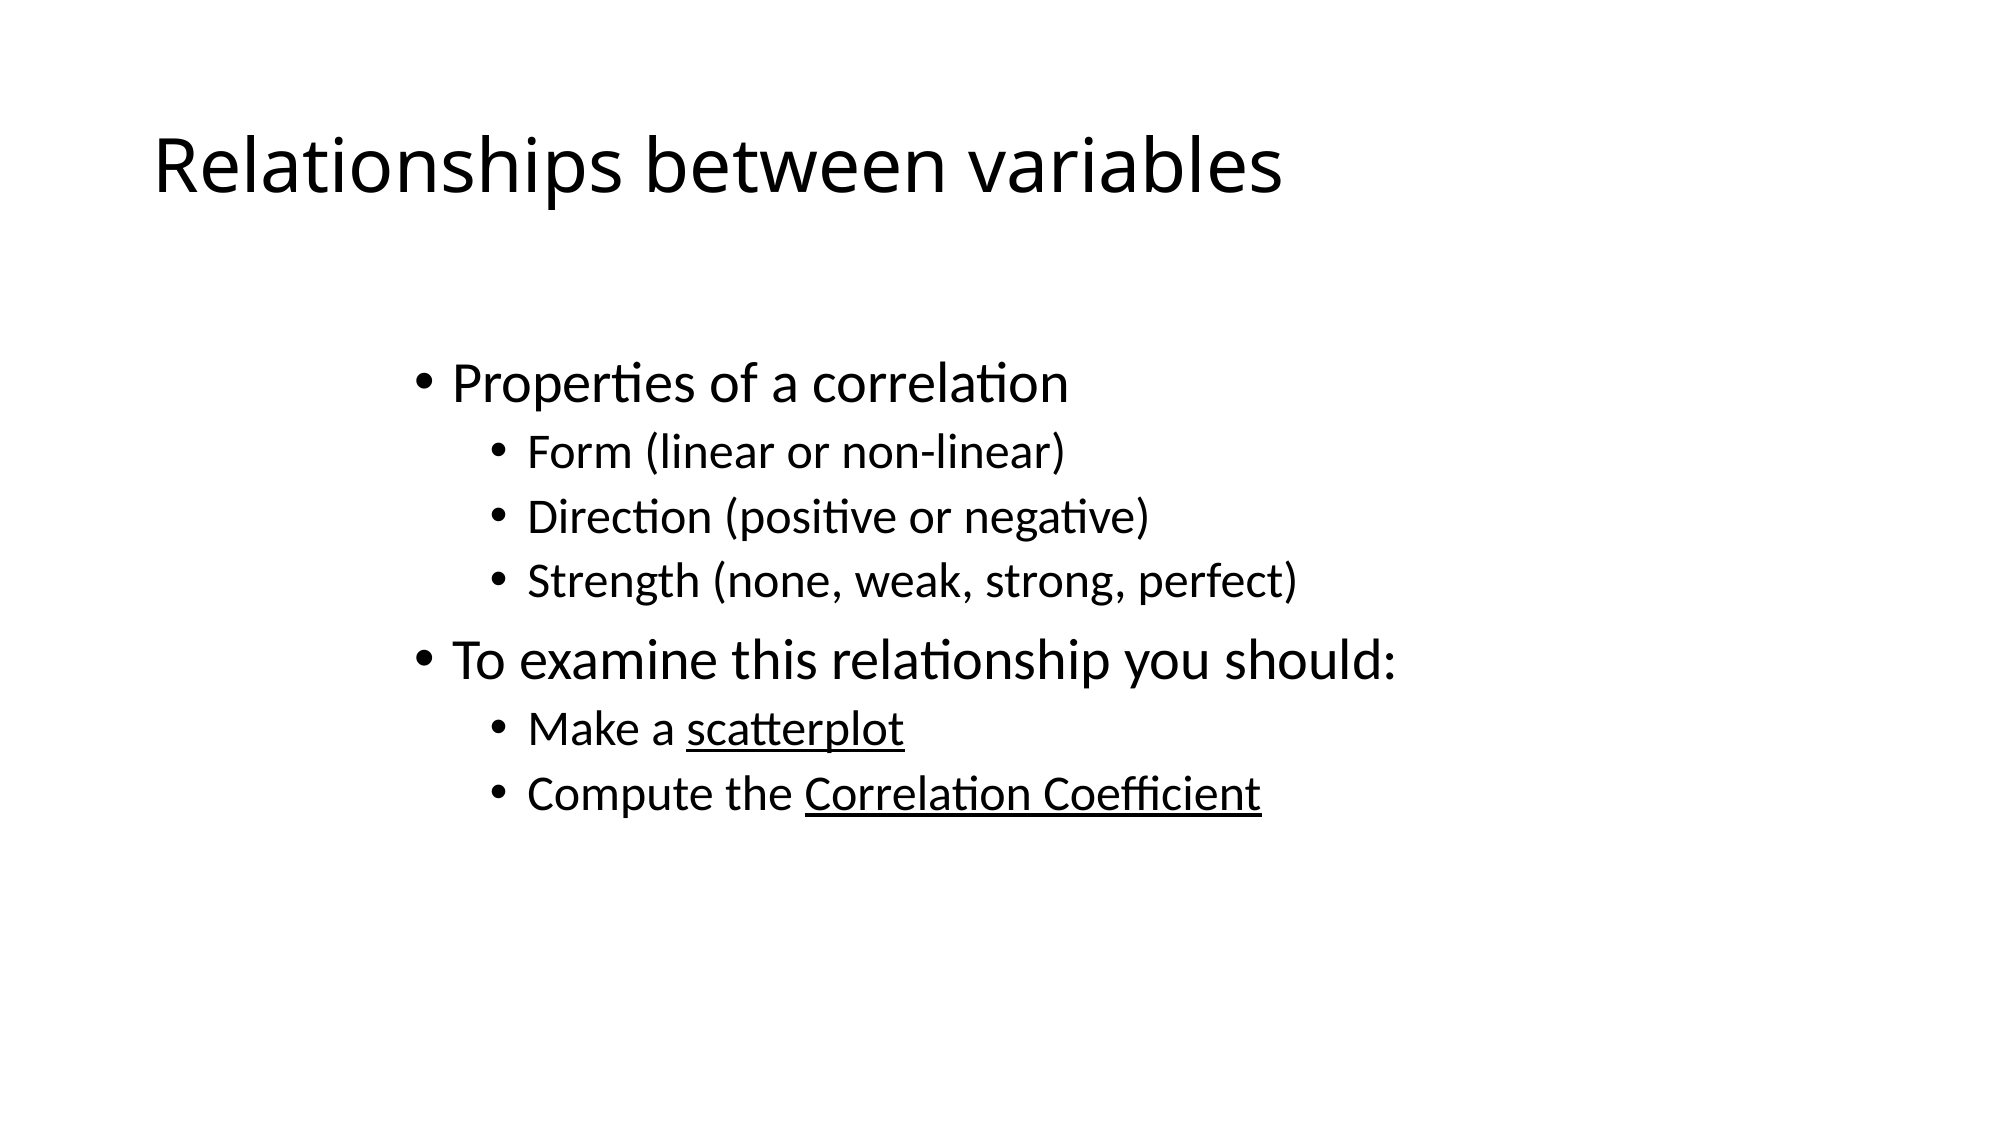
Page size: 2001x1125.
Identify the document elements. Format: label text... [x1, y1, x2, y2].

list Properties of a correlation Form (linear or non-linear) Direction (positive or negative) Strength (none, weak, strong, perfect) To examine this relationship you should: Make a scatterplot Compute the Correlation Coefficient [399, 344, 1625, 925]
title Relationships between variables [137, 59, 1863, 278]
